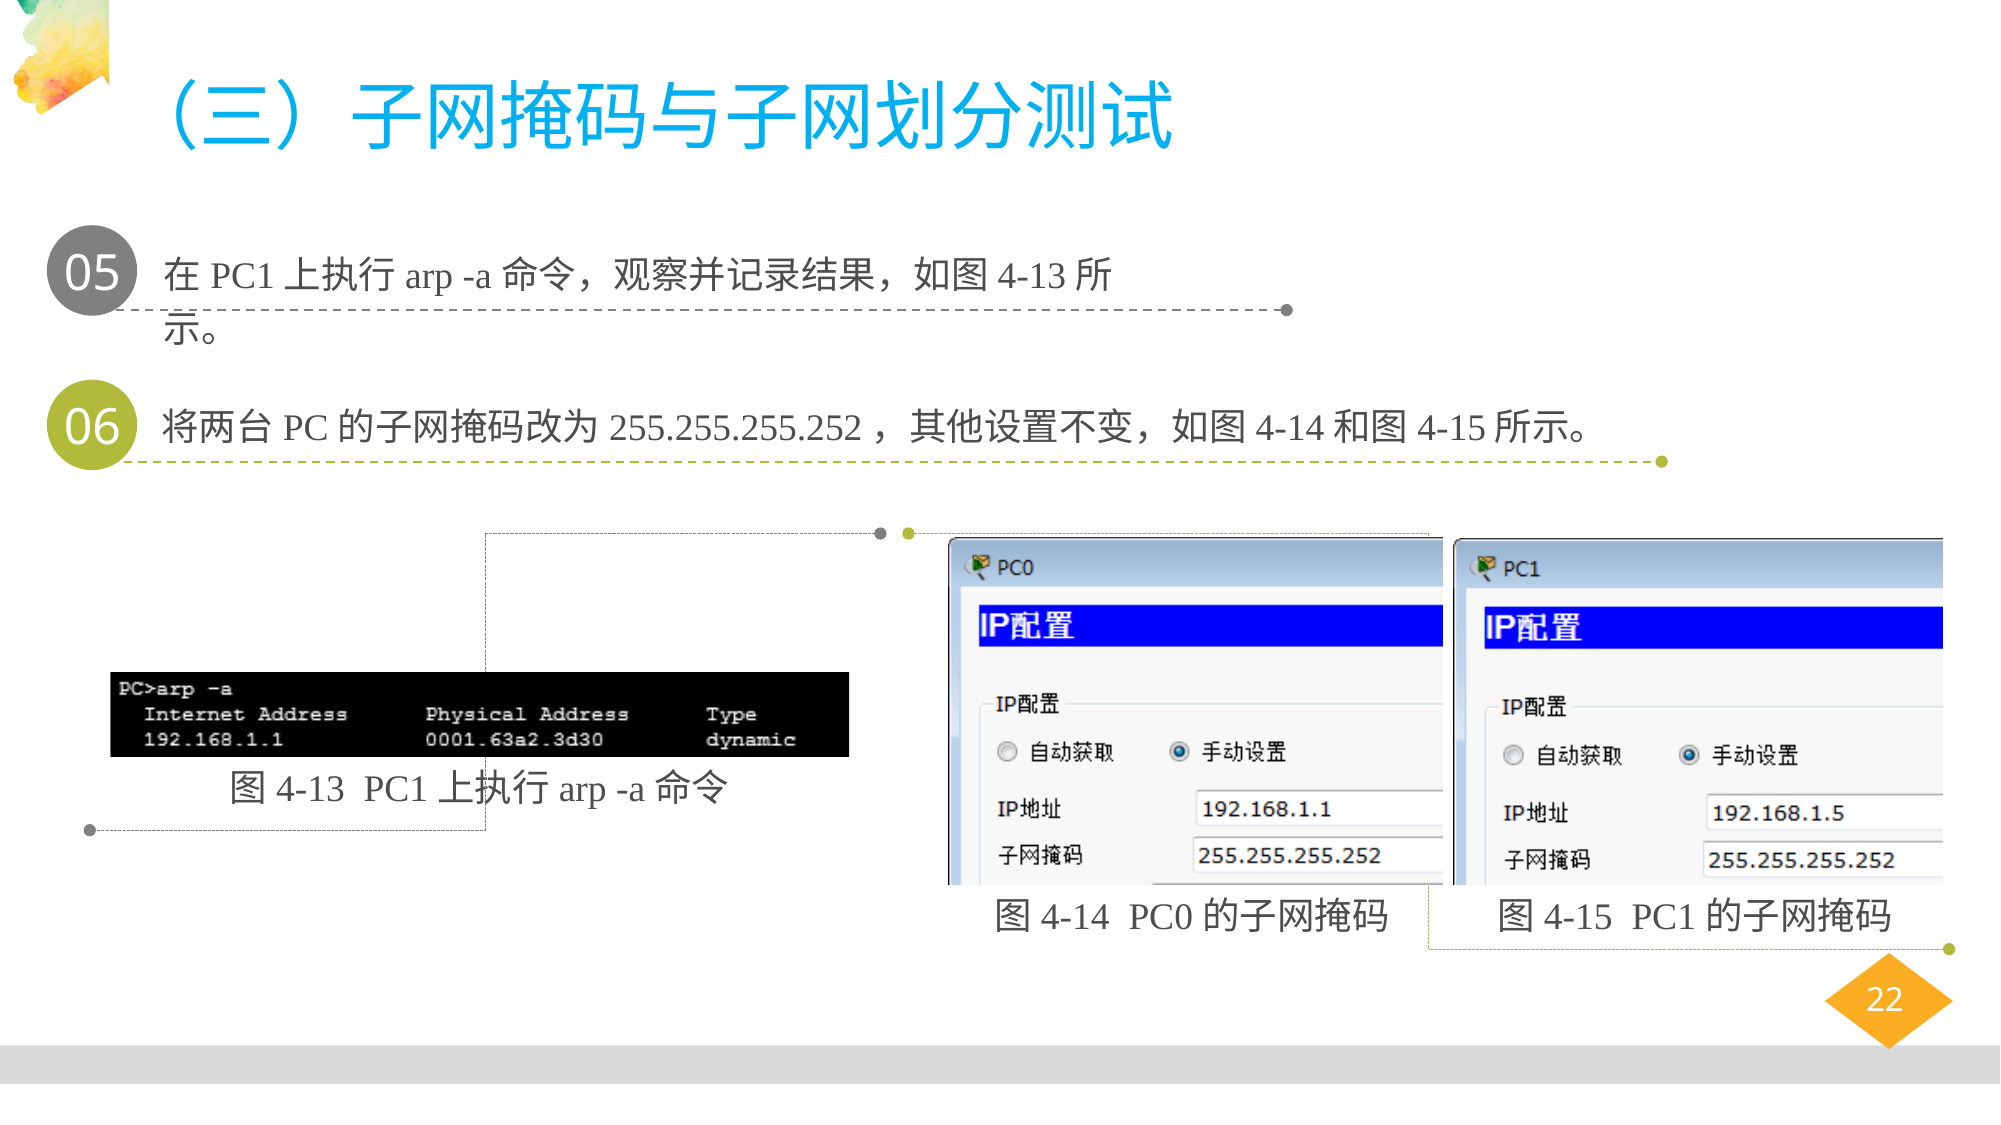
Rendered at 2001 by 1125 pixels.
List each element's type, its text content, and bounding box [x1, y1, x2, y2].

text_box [46, 225, 1287, 316]
picture [0, 0, 109, 142]
text_box （三）子网掩码与子网划分测试 [109, 33, 1242, 206]
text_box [908, 533, 1950, 950]
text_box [46, 379, 1708, 471]
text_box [89, 533, 881, 831]
